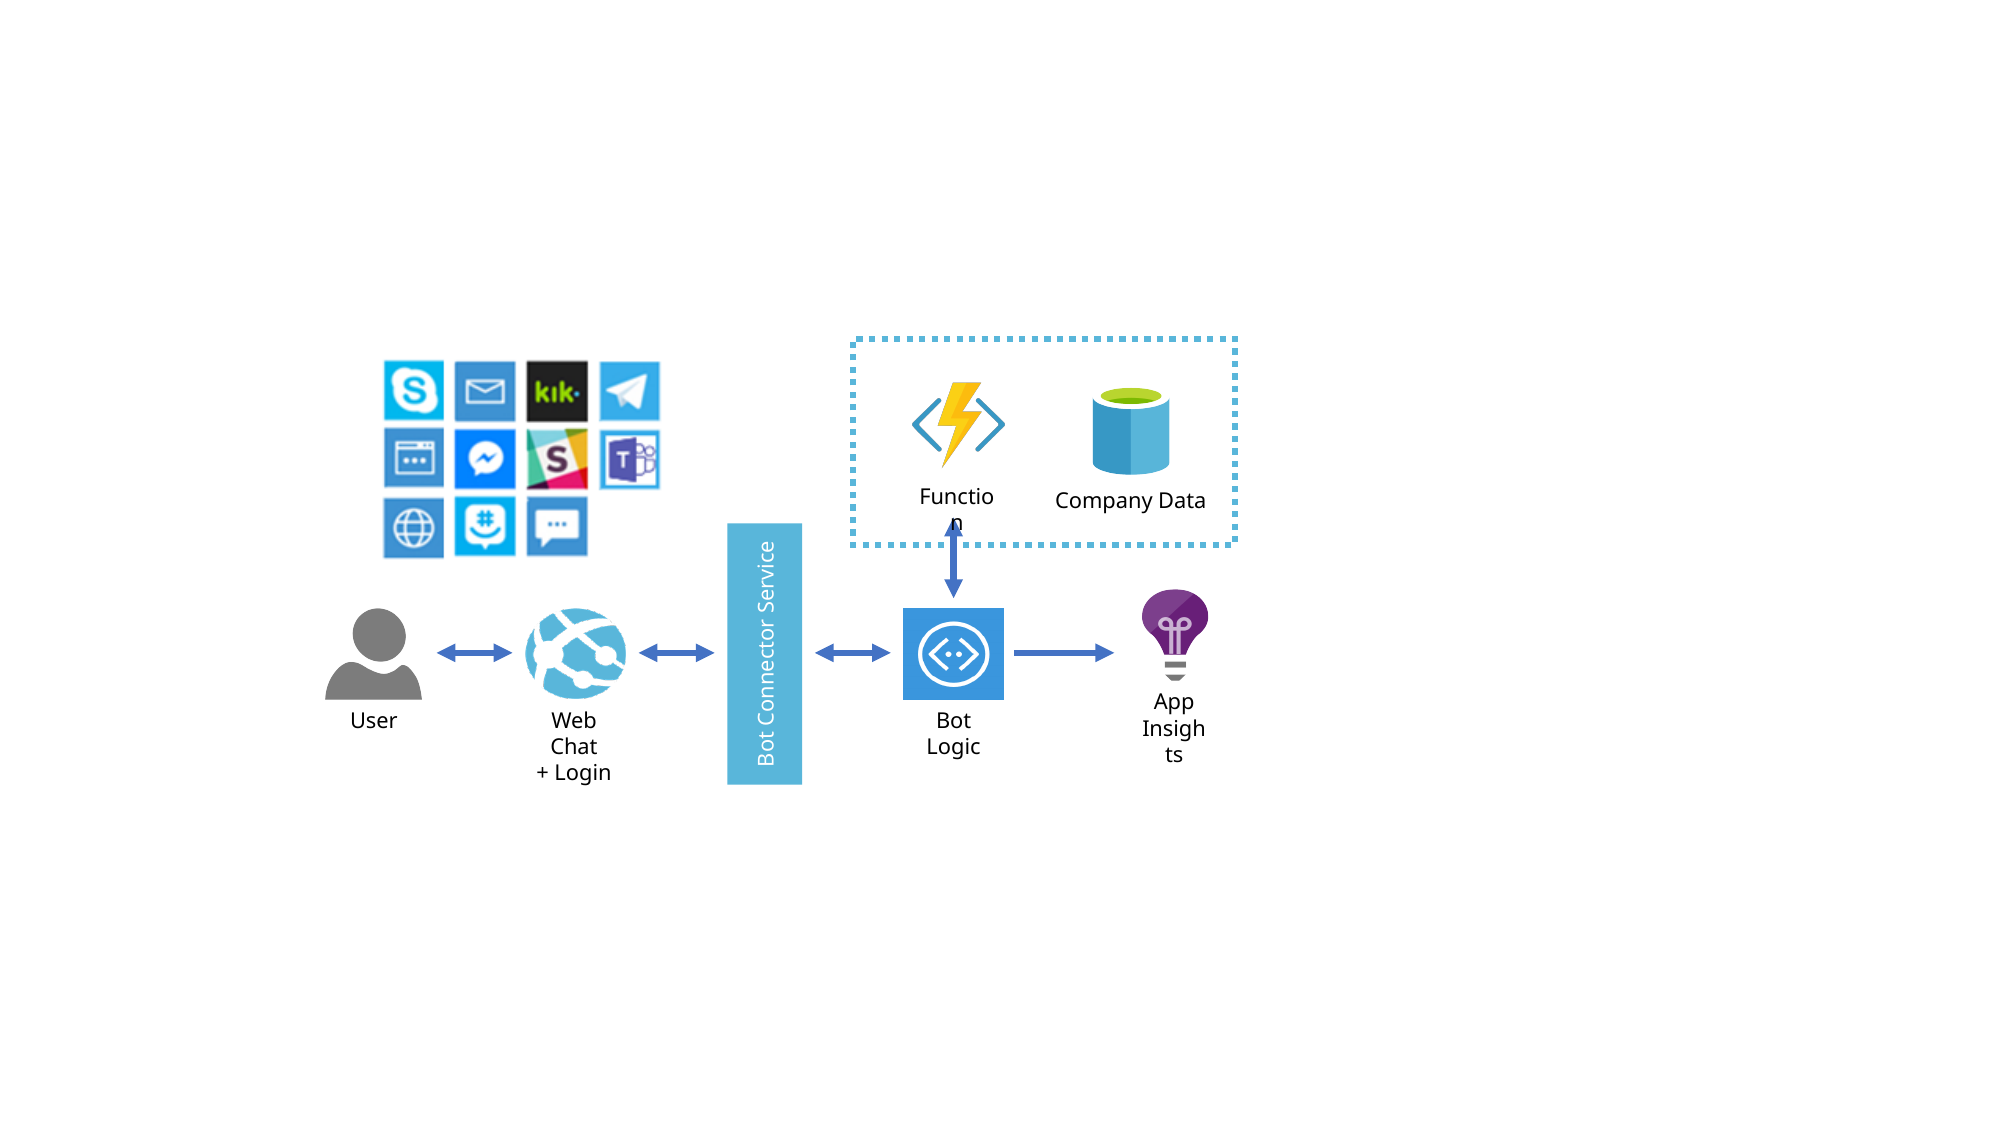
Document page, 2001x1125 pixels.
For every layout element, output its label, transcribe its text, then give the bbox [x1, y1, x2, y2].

text_box Web Chat + Login [511, 698, 637, 793]
picture [525, 608, 626, 699]
text_box App Insights [1123, 680, 1225, 774]
text_box Company Data [1036, 479, 1226, 521]
picture [1124, 589, 1226, 681]
picture [903, 608, 1004, 700]
text_box Bot Logic [903, 700, 1004, 766]
picture [372, 354, 687, 561]
picture [1080, 384, 1182, 475]
text_box [852, 338, 1236, 546]
text_box User [312, 698, 436, 740]
text_box Function [899, 474, 1015, 543]
text_box Bot Connector Service [726, 522, 803, 786]
picture [323, 608, 424, 700]
picture [883, 379, 1034, 472]
